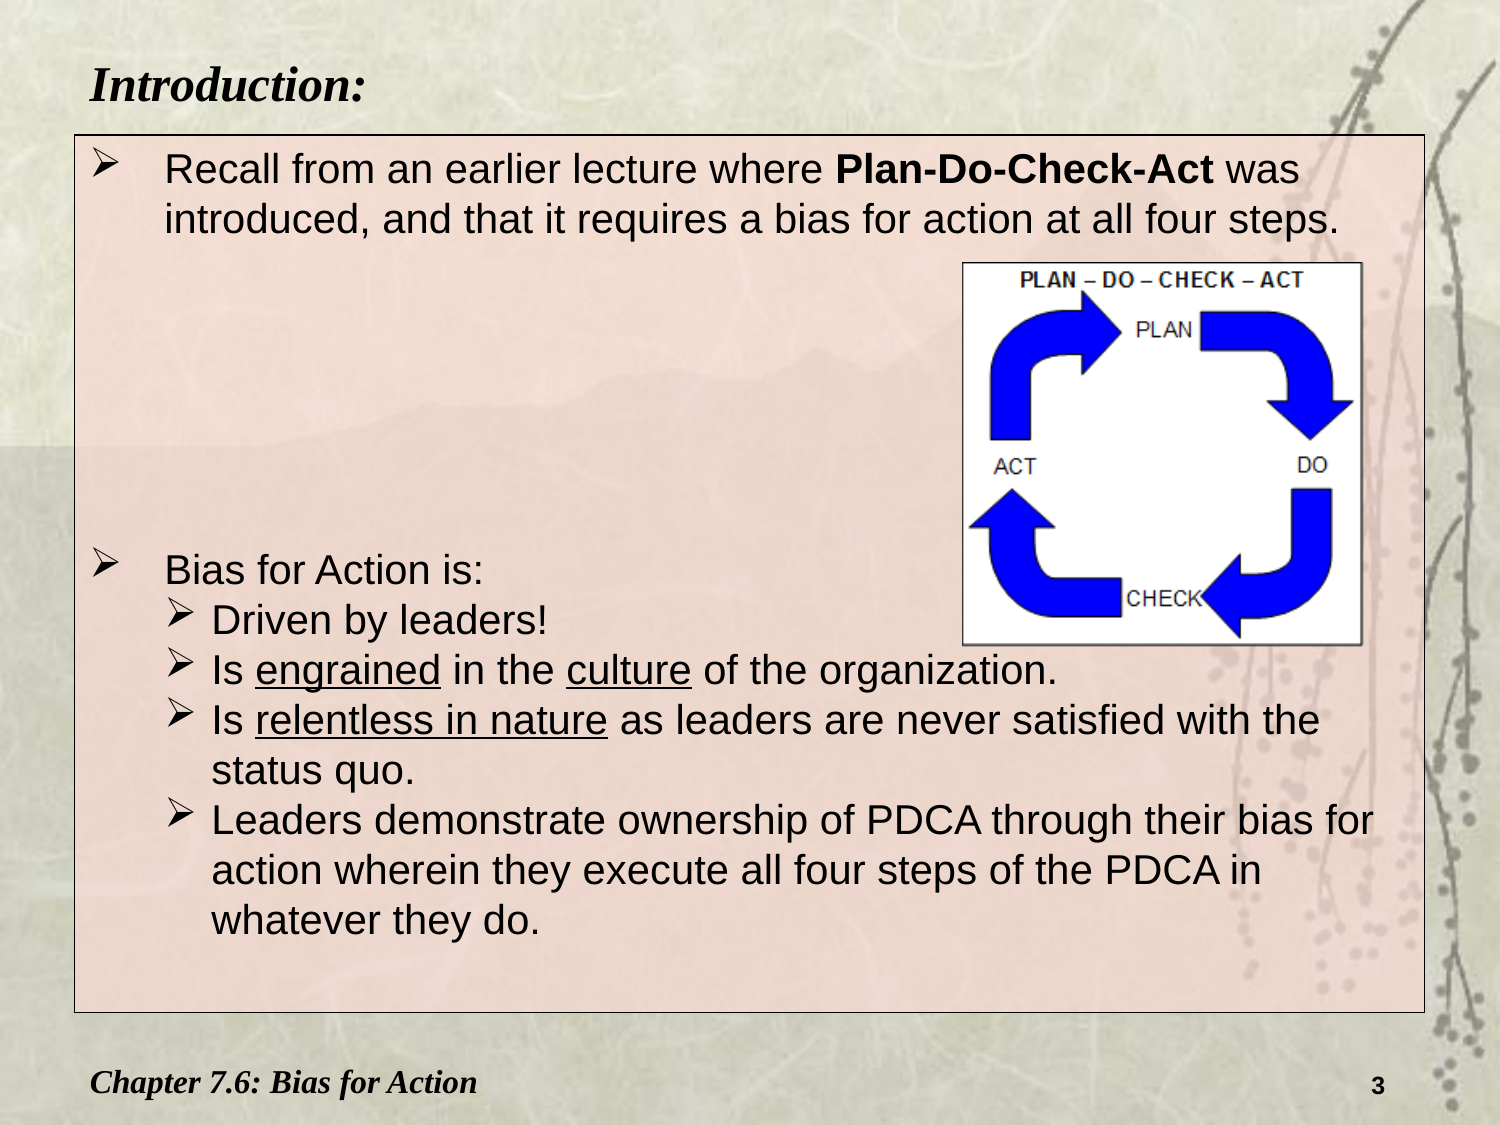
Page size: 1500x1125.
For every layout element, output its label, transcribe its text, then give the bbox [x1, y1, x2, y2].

text_box Recall from an earlier lecture where Plan-Do-Check-Act was introduced, and that it requires a bias for action at all four steps. Bias for Action is: Driven by leaders! Is engrained in the culture of the organization. Is relentless in nature as leaders are never satisfied with the status quo. Leaders demonstrate ownership of PDCA through their bias for action wherein they execute all four steps of the PDCA in whatever they do. [74, 134, 1425, 1013]
text_box Chapter 7.6: Bias for Action [74, 1034, 930, 1125]
text_box 3 [1249, 1062, 1400, 1100]
picture [0, 0, 1500, 1125]
text_box Introduction: [74, 37, 1485, 125]
